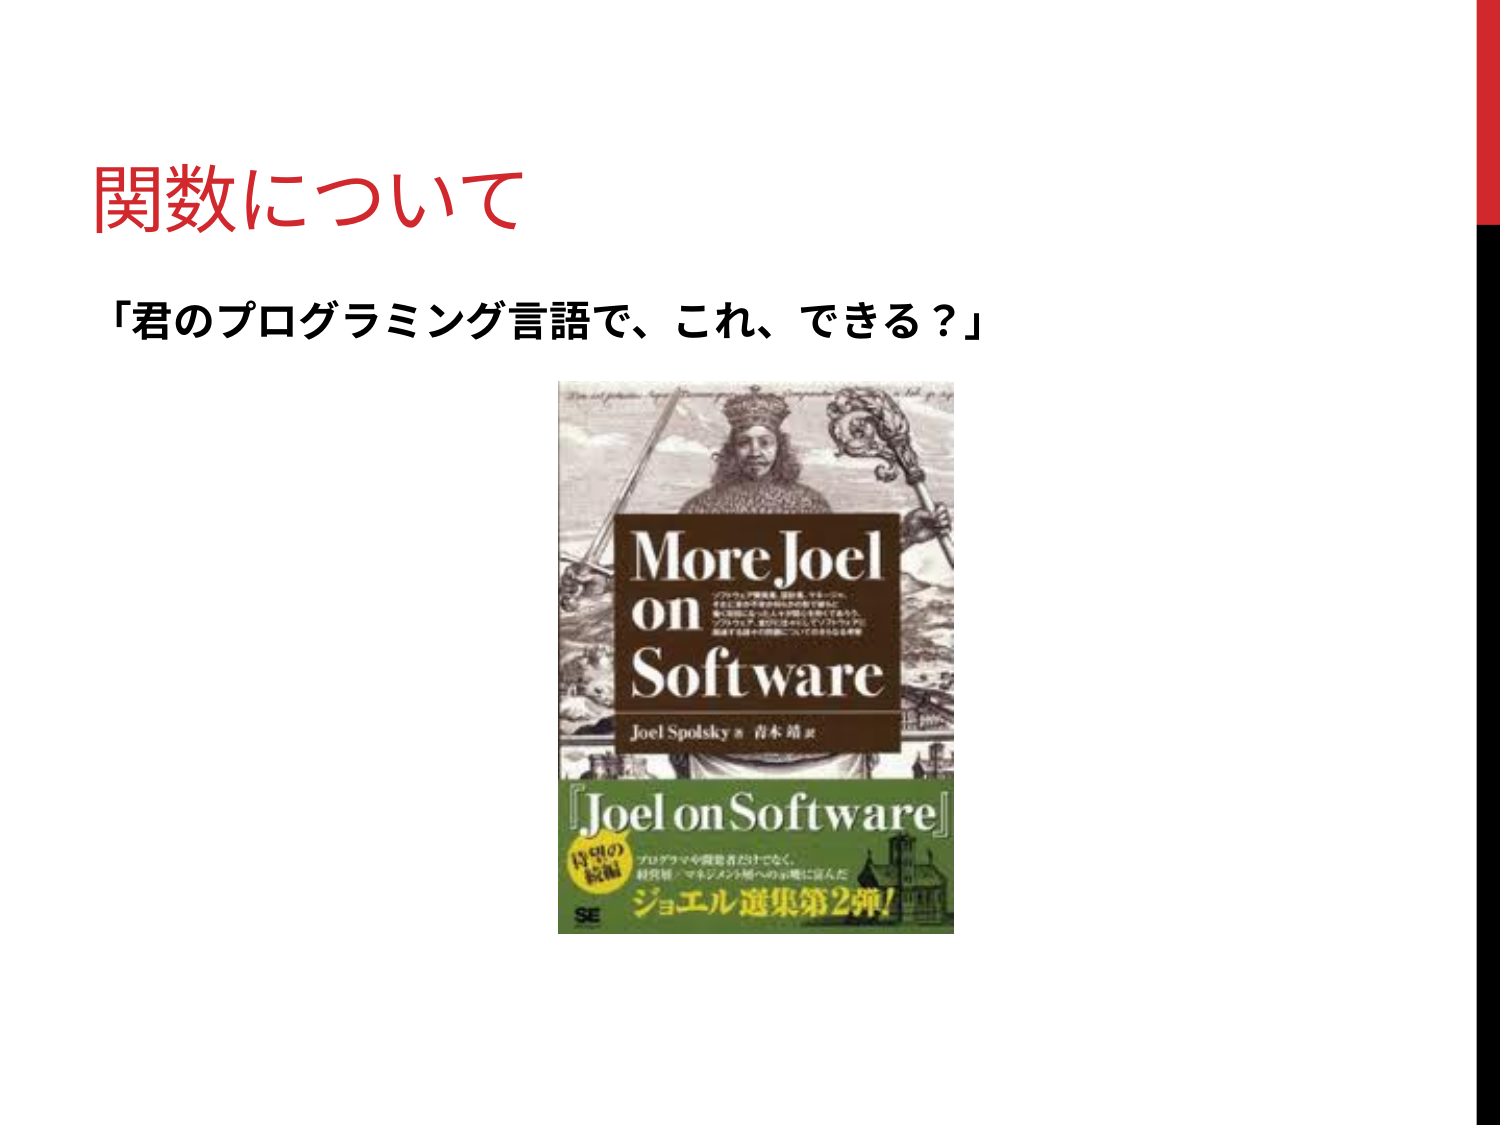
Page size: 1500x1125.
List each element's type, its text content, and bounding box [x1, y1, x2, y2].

title 関数について [75, 25, 1025, 250]
picture [557, 381, 955, 935]
list 「君のプログラミング言語で、これ、できる？」 [75, 287, 1325, 1005]
